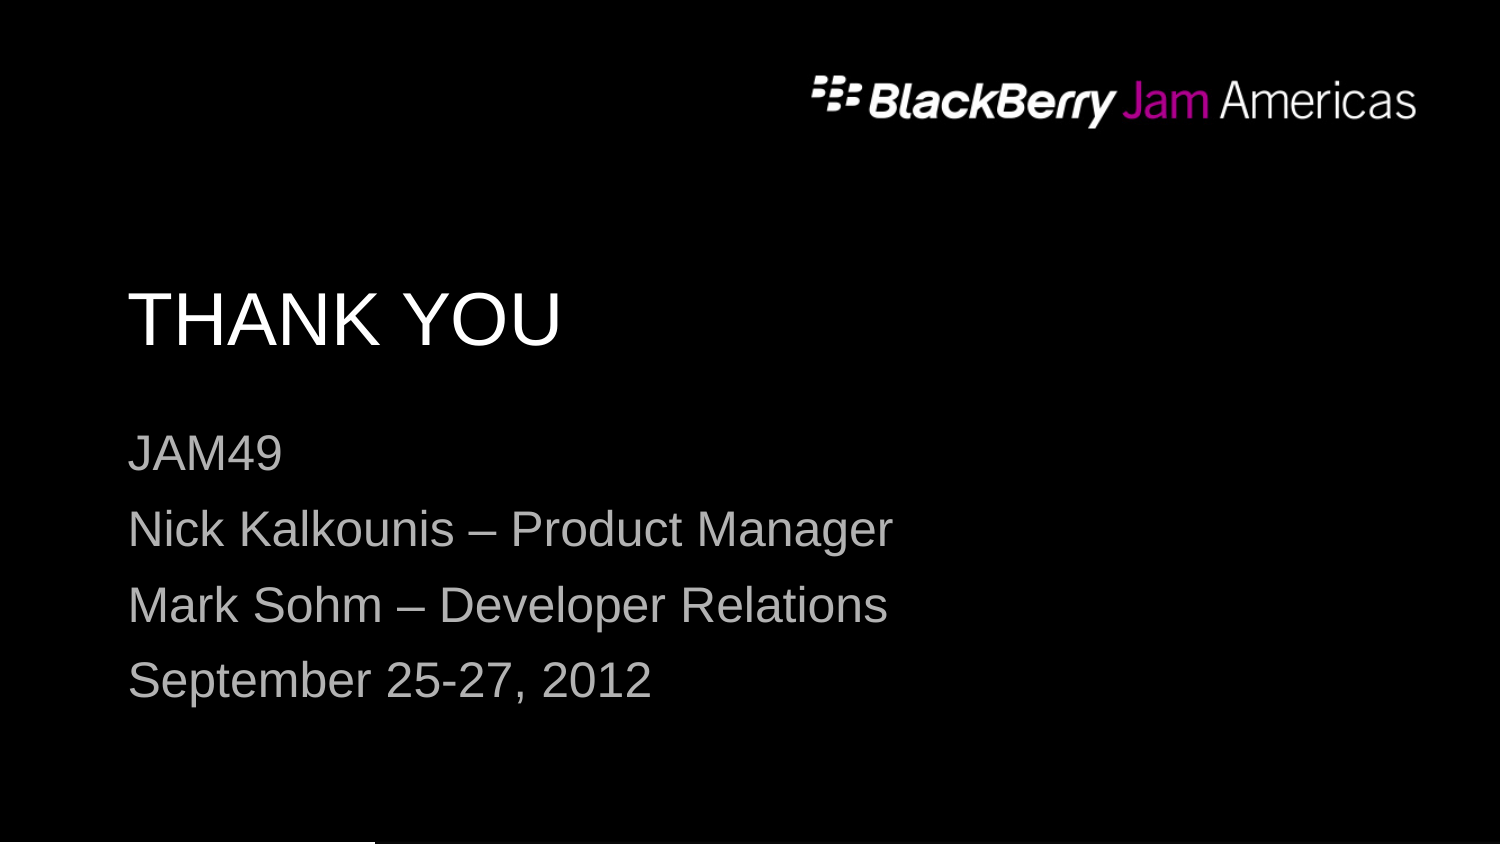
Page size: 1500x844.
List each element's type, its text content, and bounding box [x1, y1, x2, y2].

title THANK YOU [112, 243, 1388, 401]
subtitle JAM49 Nick Kalkounis – Product Manager Mark Sohm – Developer Relations September 25-27, 2012 [112, 421, 1163, 622]
picture [375, 0, 1500, 844]
